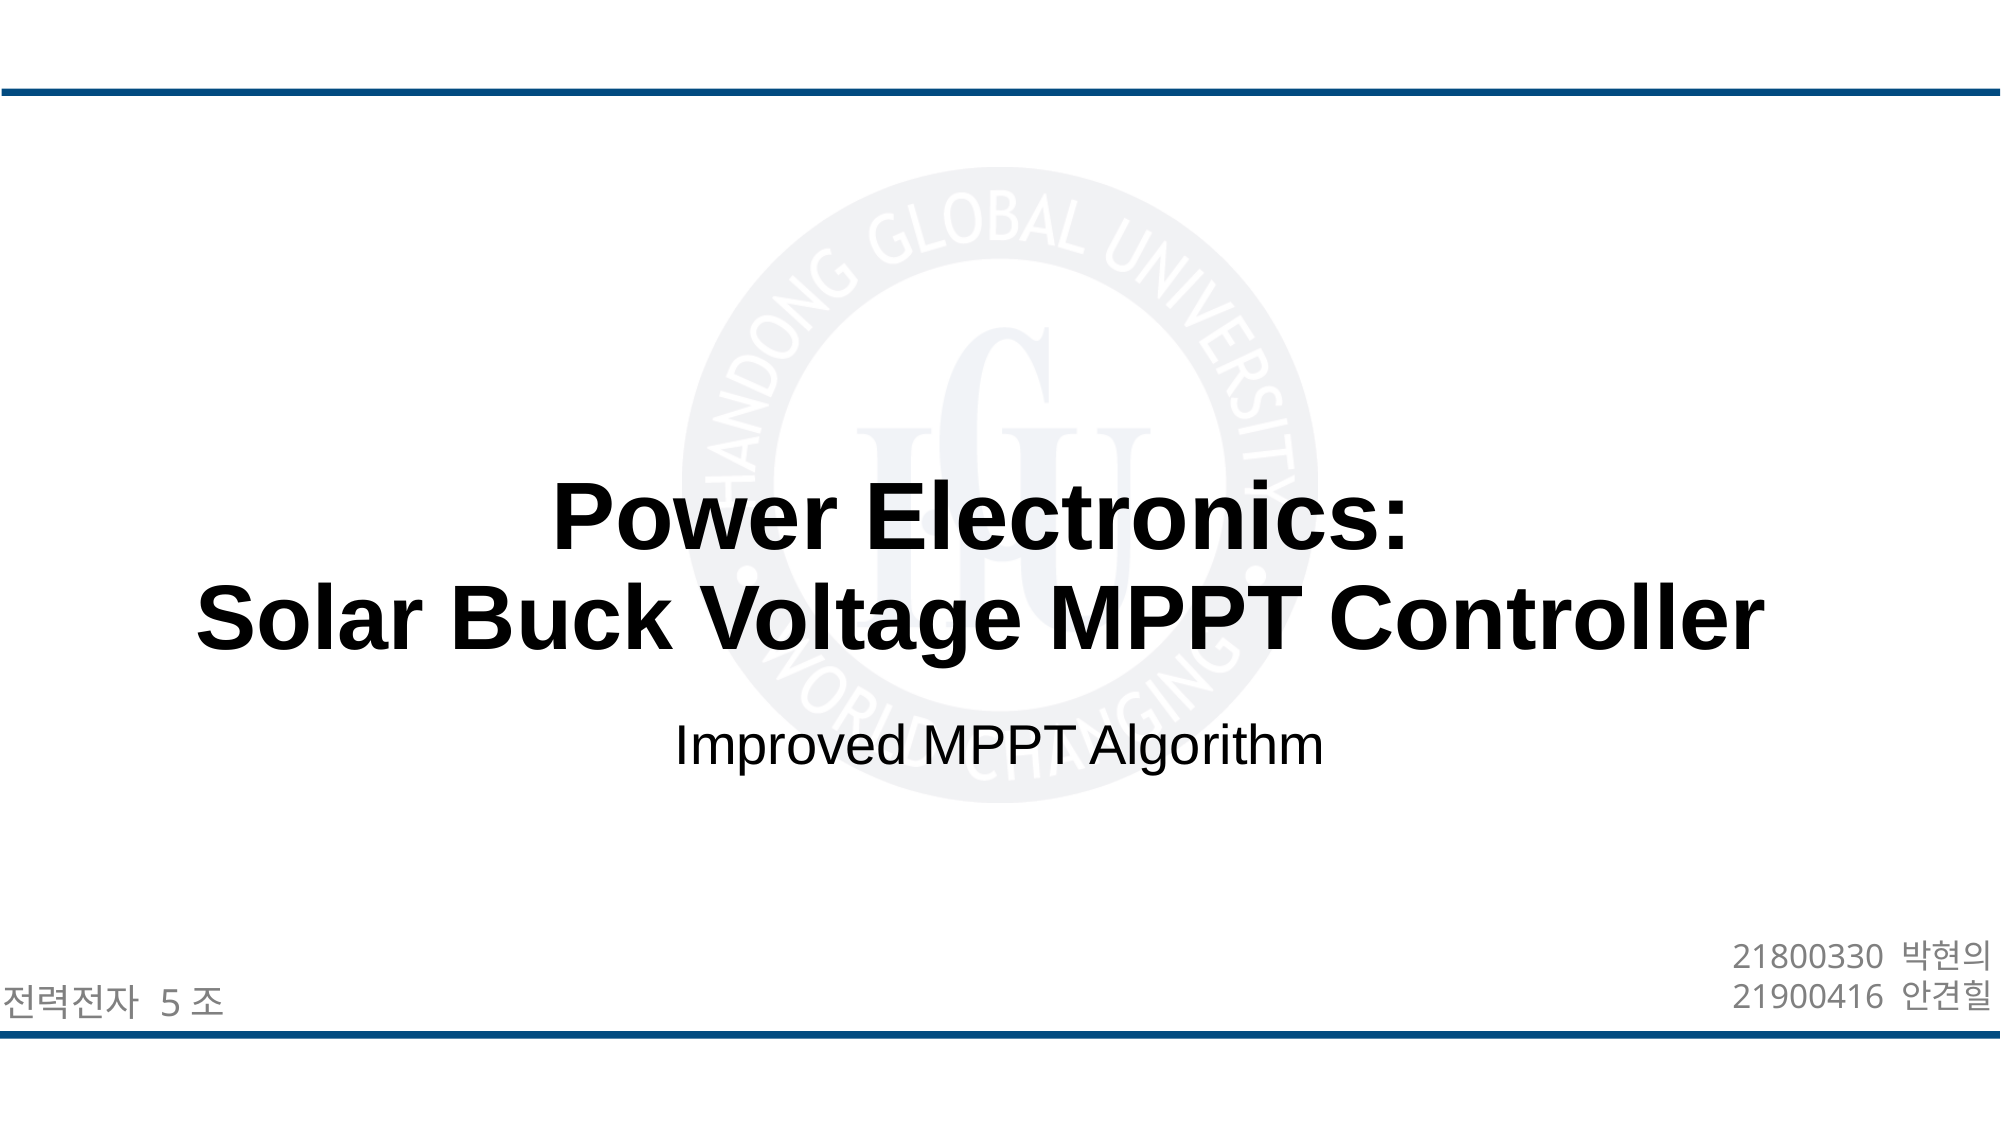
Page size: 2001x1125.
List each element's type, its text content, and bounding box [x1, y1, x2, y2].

title Power Electronics: Solar Buck Voltage MPPT Controller [0, 112, 1965, 759]
text_box 21800330 박현의 21900416 안견힐 [1717, 928, 2000, 1023]
text_box 전력전자 5조 [0, 971, 447, 1076]
subtitle Improved MPPT Algorithm [249, 708, 1750, 784]
